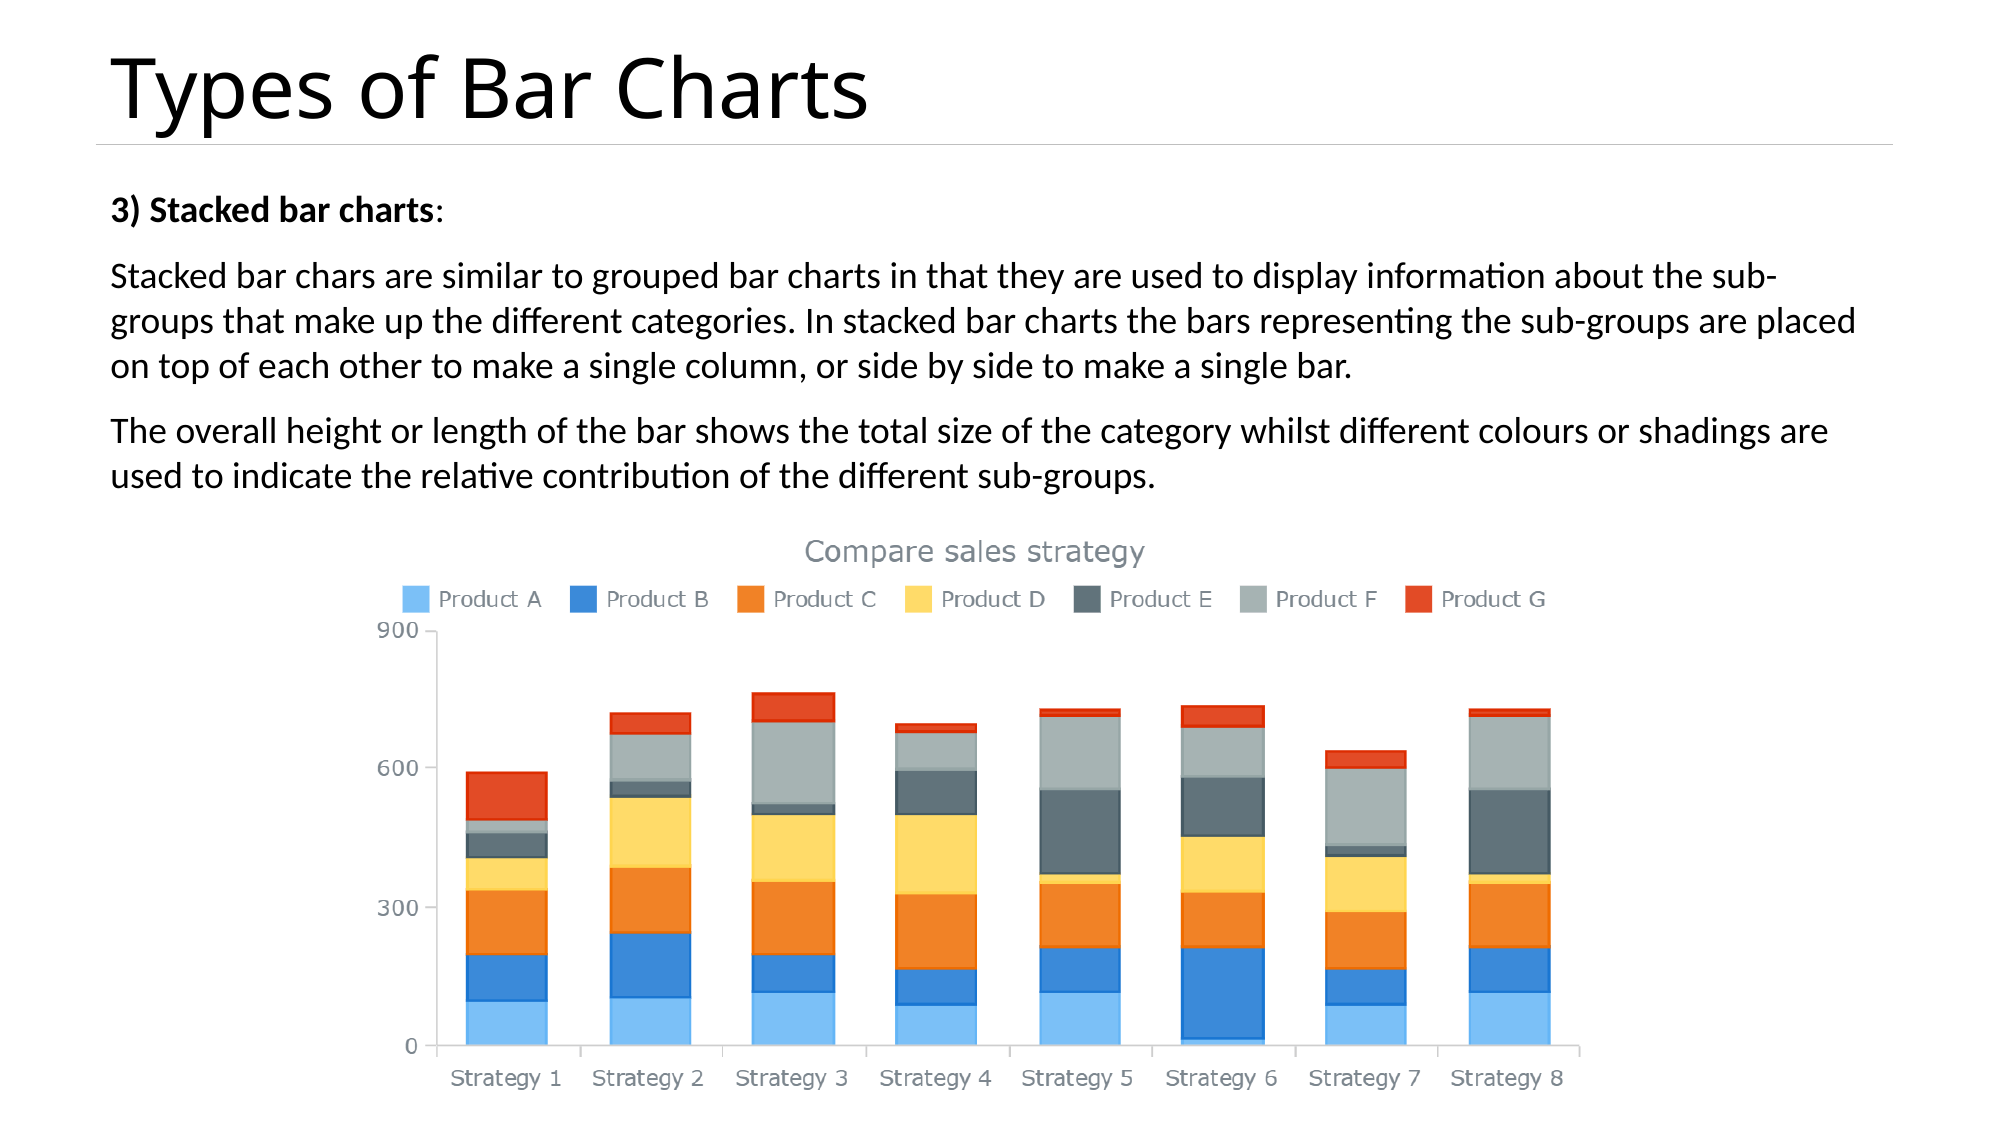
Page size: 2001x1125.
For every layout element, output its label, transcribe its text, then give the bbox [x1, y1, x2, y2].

picture [351, 515, 1616, 1125]
title Types of Bar Charts [95, 27, 1596, 144]
text_box 3) Stacked bar charts: Stacked bar chars are similar to grouped bar charts in that they are used to display information about the sub-groups that make up the different categories. In stacked bar charts the bars representing the sub-groups are placed on top of each other to make a single column, or side by side to make a single bar. The overall height or length of the bar shows the total size of the category whilst different colours or shadings are used to indicate the relative contribution of the different sub-groups. [95, 177, 1893, 636]
